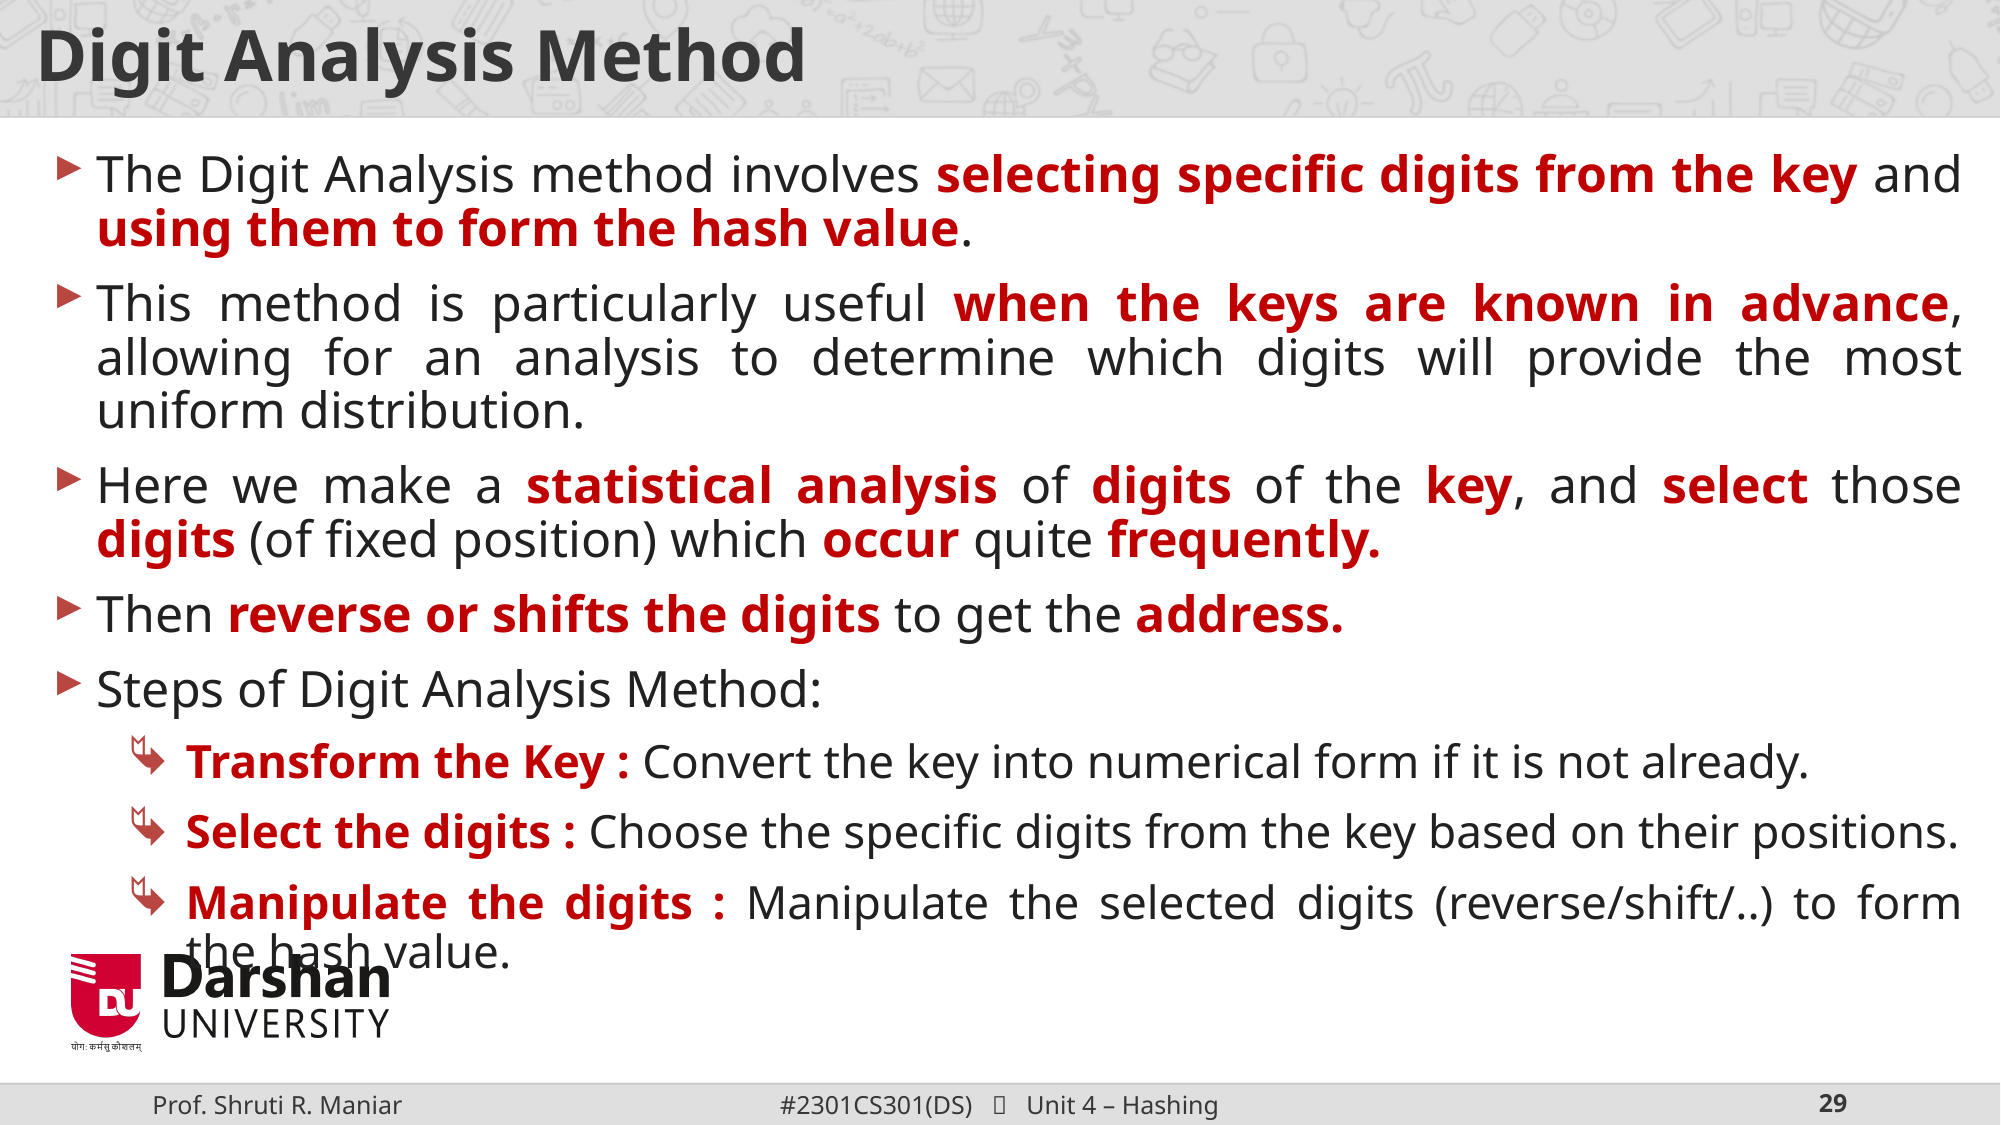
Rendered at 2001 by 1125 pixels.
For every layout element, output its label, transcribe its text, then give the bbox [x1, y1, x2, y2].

list The Digit Analysis method involves selecting specific digits from the key and using them to form the hash value. This method is particularly useful when the keys are known in advance, allowing for an analysis to determine which digits will provide the most uniform distribution. Here we make a statistical analysis of digits of the key, and select those digits (of fixed position) which occur quite frequently. Then reverse or shifts the digits to get the address. Steps of Digit Analysis Method: Transform the Key : Convert the key into numerical form if it is not already. Select the digits : Choose the specific digits from the key based on their positions. Manipulate the digits : Manipulate the selected digits (reverse/shift/..) to form the hash value. [37, 141, 1979, 1052]
title Digit Analysis Method [0, 0, 2000, 117]
